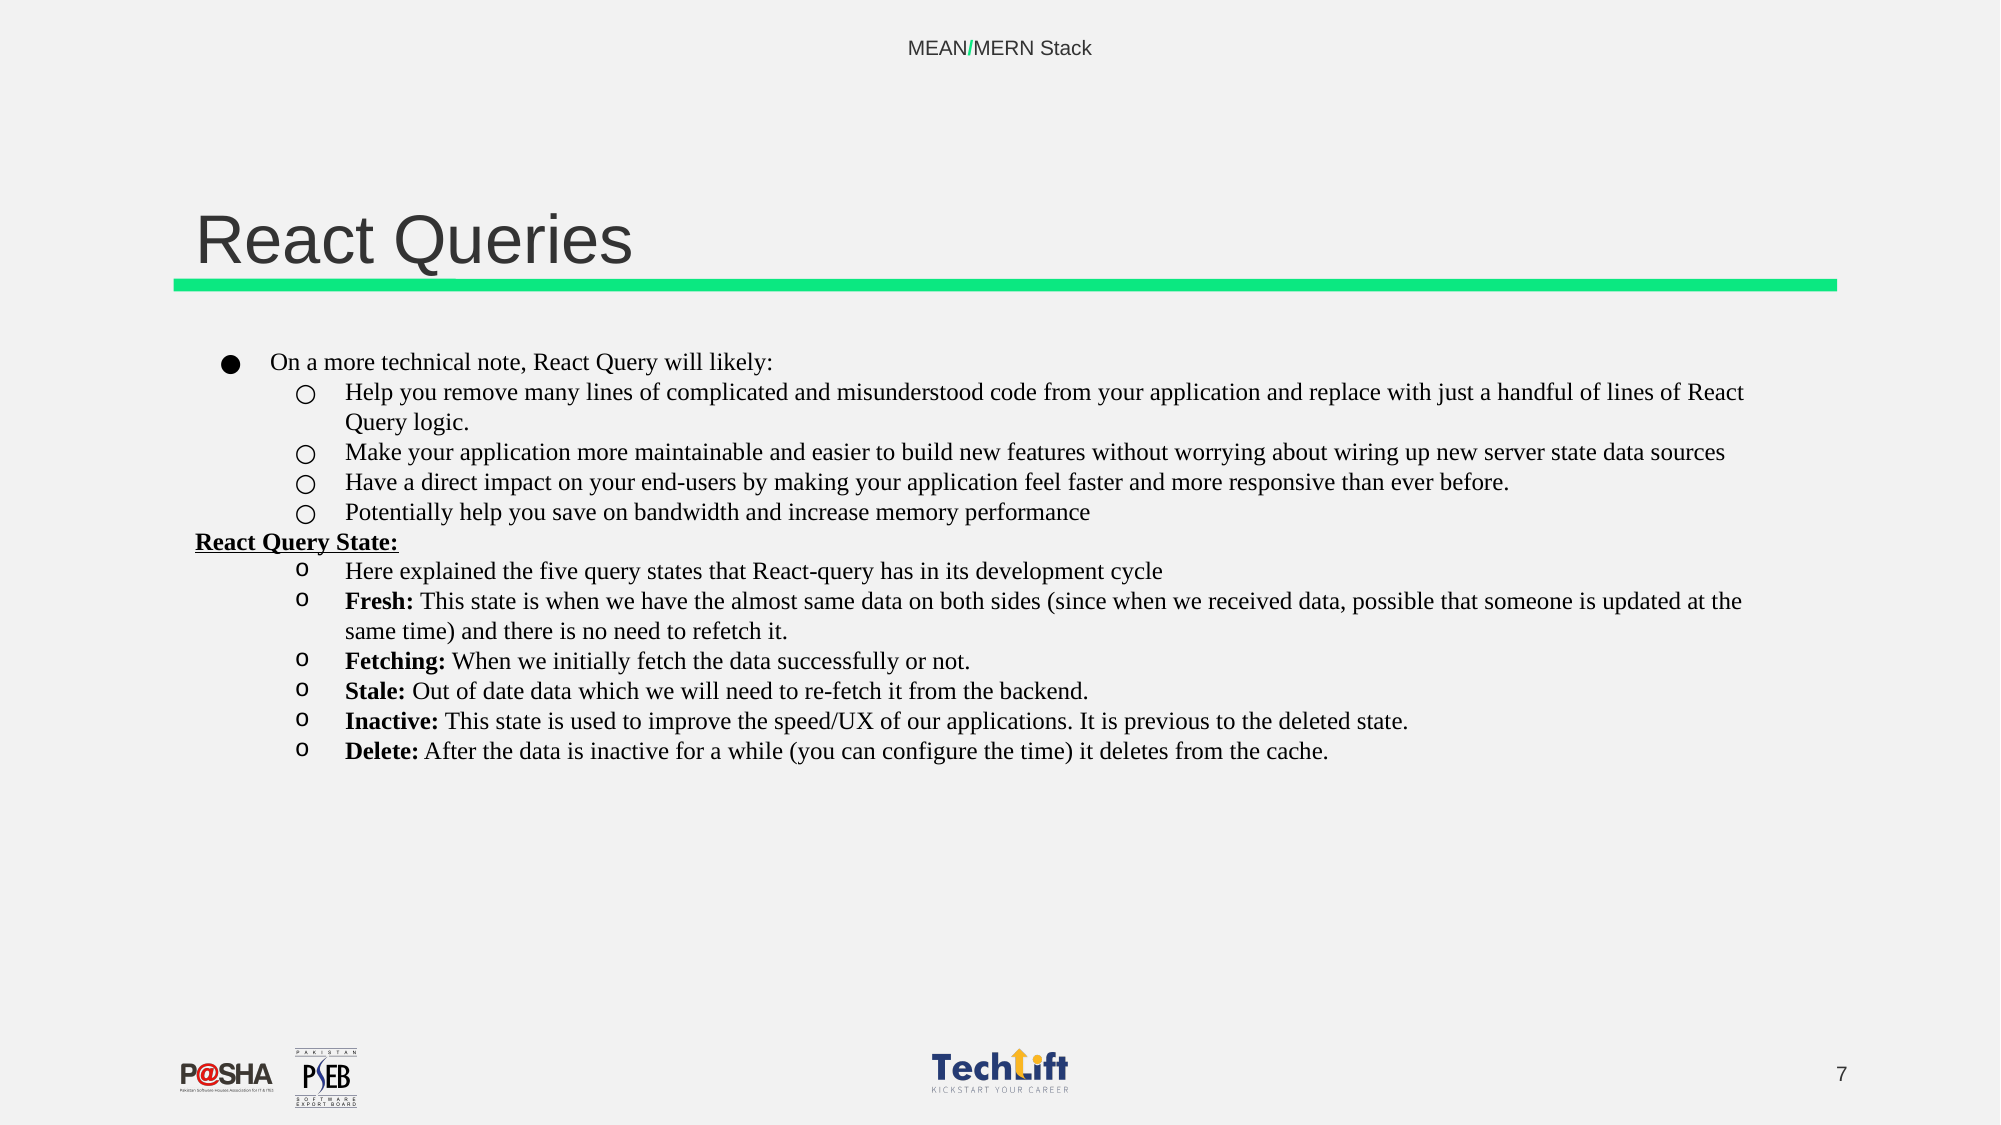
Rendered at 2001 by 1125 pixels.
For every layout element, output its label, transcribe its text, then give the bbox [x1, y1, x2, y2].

picture [180, 1063, 274, 1093]
picture [932, 1048, 1068, 1093]
footer MEAN/MERN Stack [662, 17, 1338, 77]
title React Queries [180, 47, 1830, 285]
picture [295, 1048, 357, 1108]
slide_number ‹#› [1412, 1042, 1863, 1103]
text_box On a more technical note, React Query will likely: Help you remove many lines of complicated and misunderstood code from your application and replace with just a handful of lines of React Query logic. Make your application more maintainable and easier to build new features without worrying about wiring up new server state data sources Have a direct impact on your end-users by making your application feel faster and more responsive than ever before. Potentially help you save on bandwidth and increase memory performance React Query State: Here explained the five query states that React-query has in its development cycle Fresh: This state is when we have the almost same data on both sides (since when we received data, possible that someone is updated at the same time) and there is no need to refetch it. Fetching: When we initially fetch the data successfully or not. Stale: Out of date data which we will need to re-fetch it from the backend. Inactive: This state is used to improve the speed/UX of our applications. It is previous to the deleted state. Delete: After the data is inactive for a while (you can configure the time) it deletes from the cache. [179, 330, 1786, 780]
